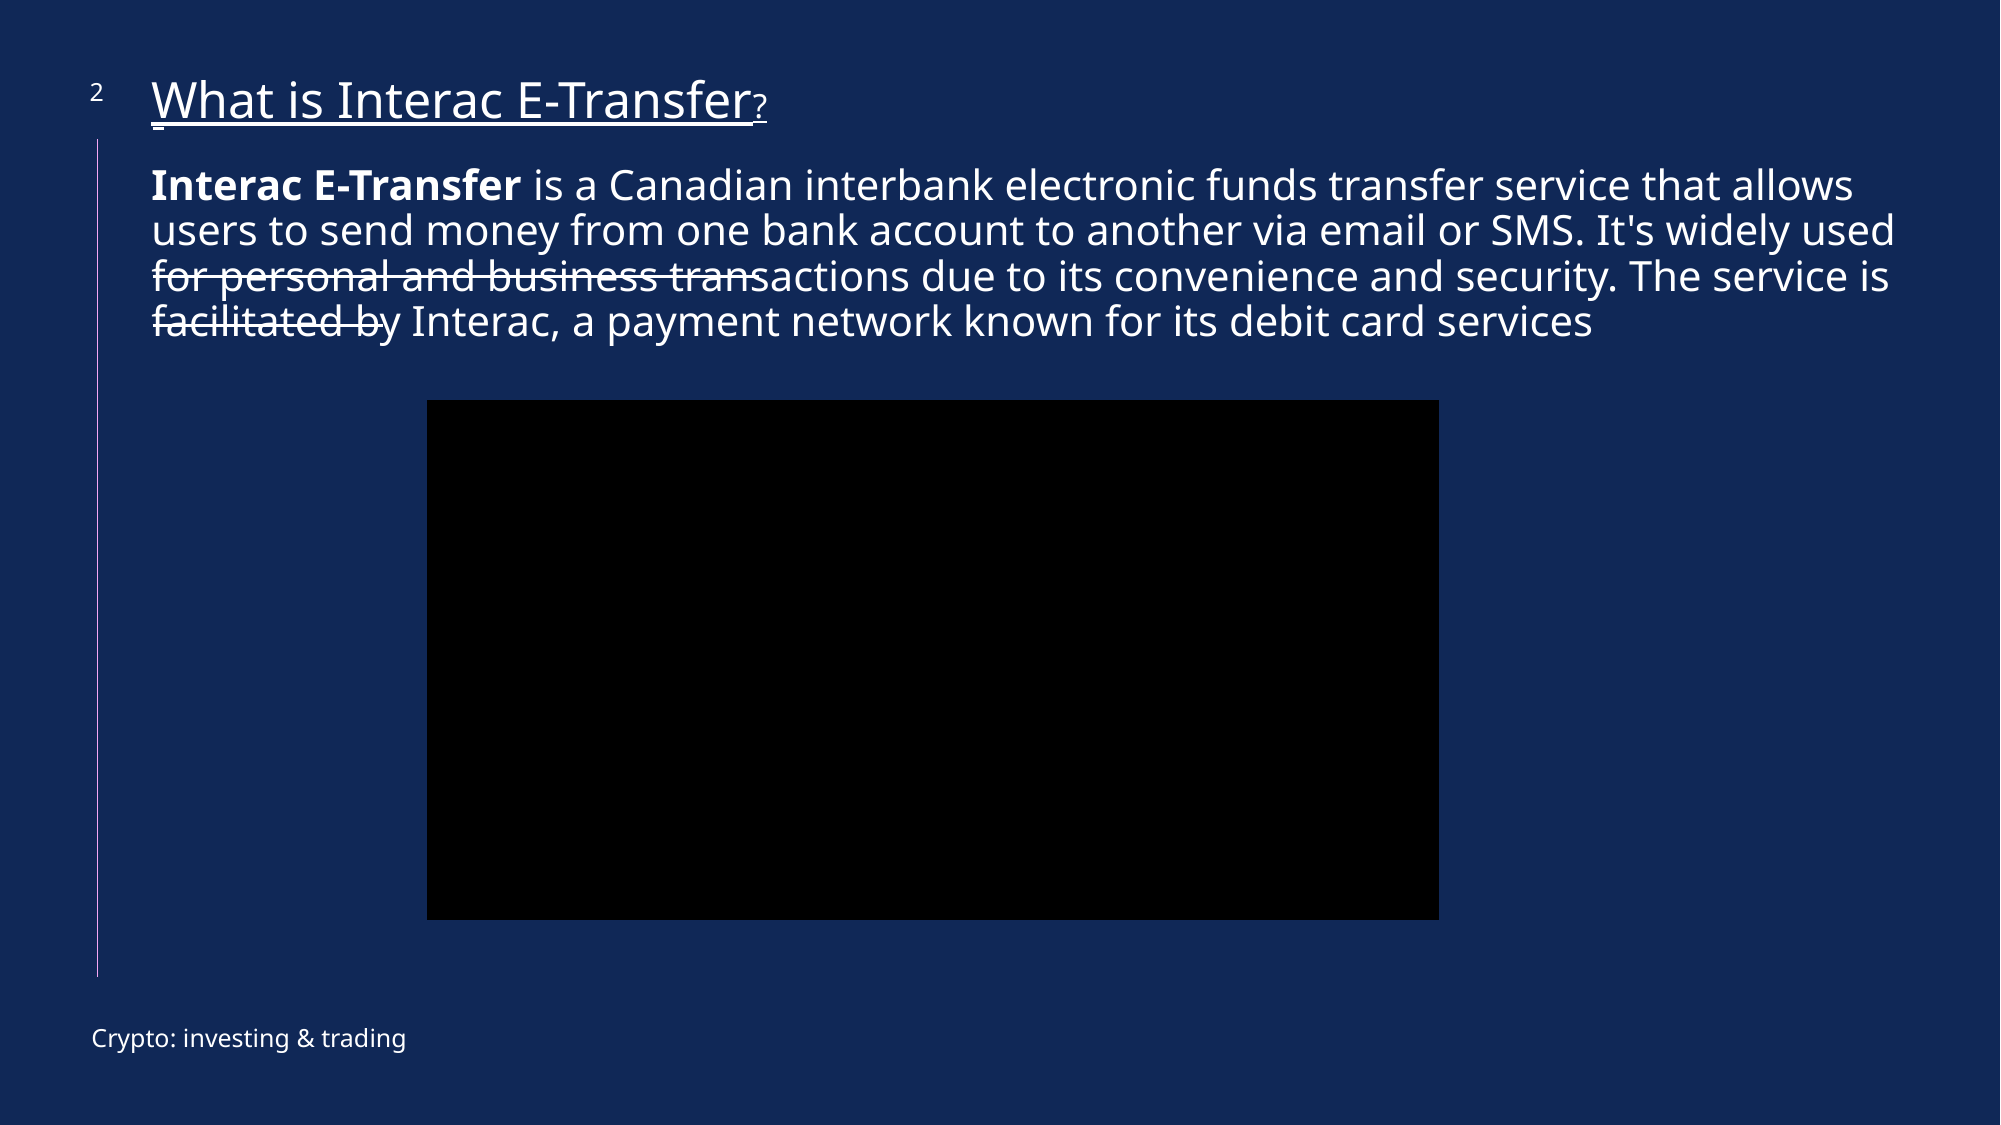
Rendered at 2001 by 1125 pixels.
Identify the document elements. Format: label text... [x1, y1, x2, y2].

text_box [426, 399, 1440, 921]
slide_number 2 [53, 67, 140, 119]
list What is Interac E-Transfer? Interac E-Transfer is a Canadian interbank electronic funds transfer service that allows users to send money from one bank account to another via email or SMS. It's widely used for personal and business transactions due to its convenience and security. The service is facilitated by Interac, a payment network known for its debit card services [136, 67, 1946, 693]
footer Crypto: investing & trading [76, 1015, 459, 1061]
